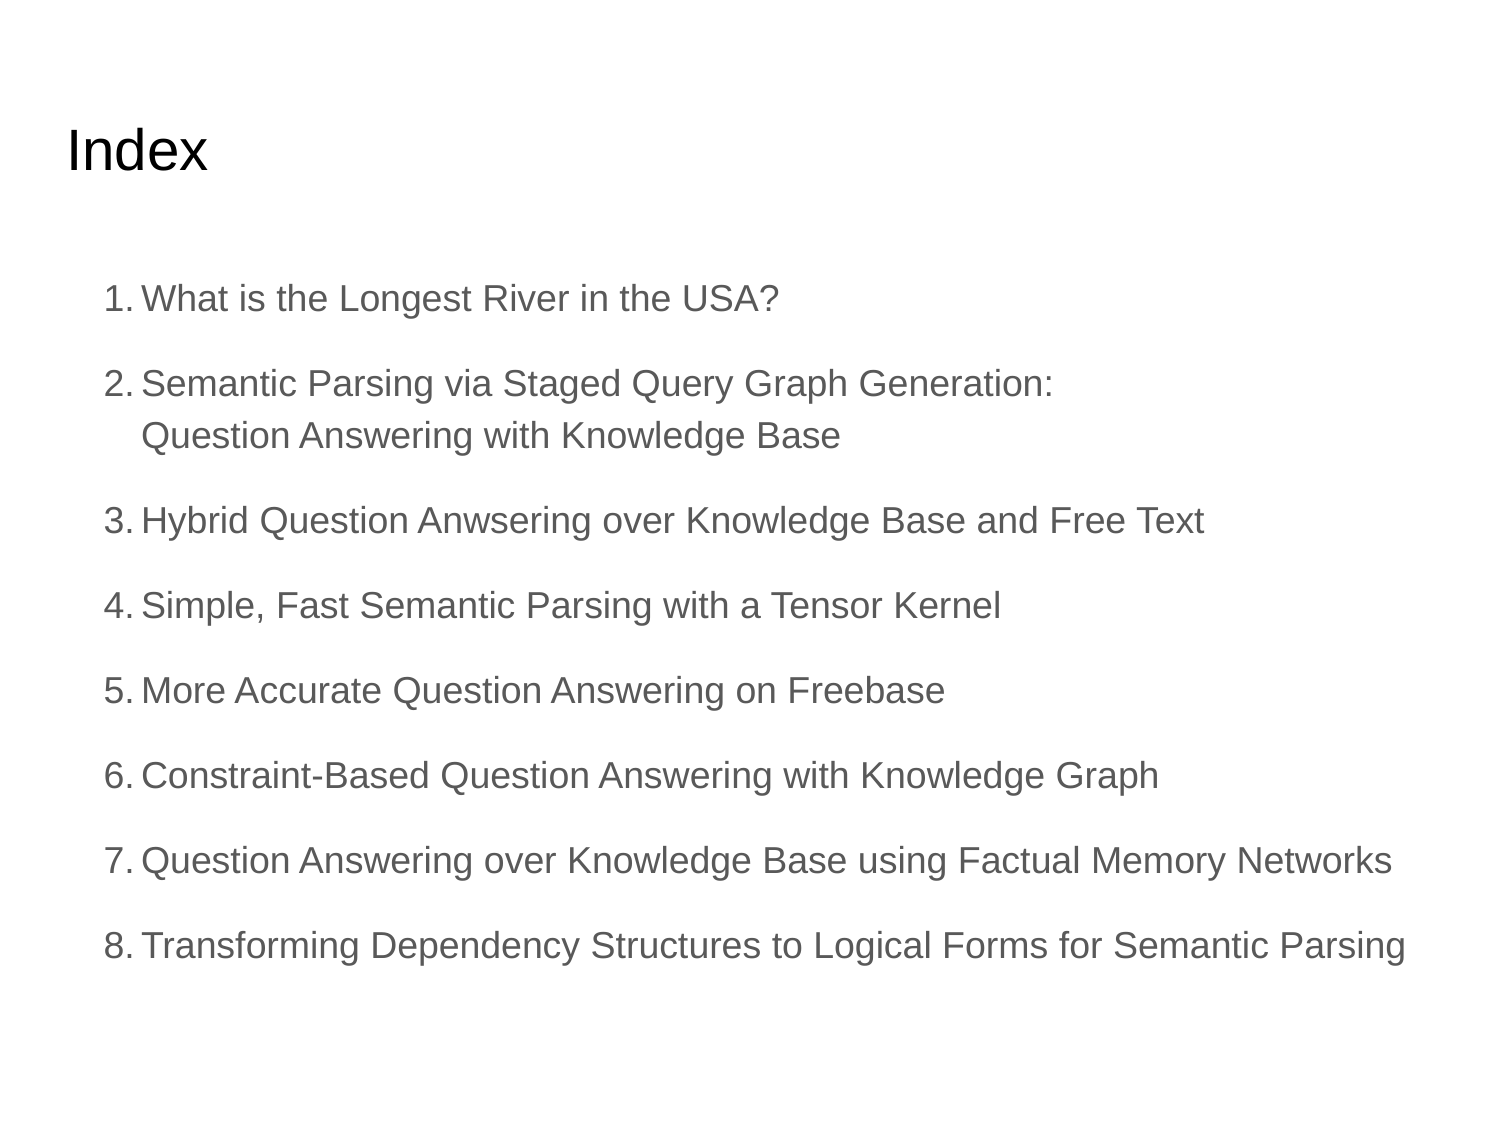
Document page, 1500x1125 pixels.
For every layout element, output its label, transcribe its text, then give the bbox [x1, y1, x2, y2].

list What is the Longest River in the USA? Semantic Parsing via Staged Query Graph Generation: Question Answering with Knowledge Base Hybrid Question Anwsering over Knowledge Base and Free Text Simple, Fast Semantic Parsing with a Tensor Kernel More Accurate Question Answering on Freebase Constraint-Based Question Answering with Knowledge Graph Question Answering over Knowledge Base using Factual Memory Networks Transforming Dependency Structures to Logical Forms for Semantic Parsing [51, 252, 1449, 1000]
title Index [51, 97, 1449, 223]
